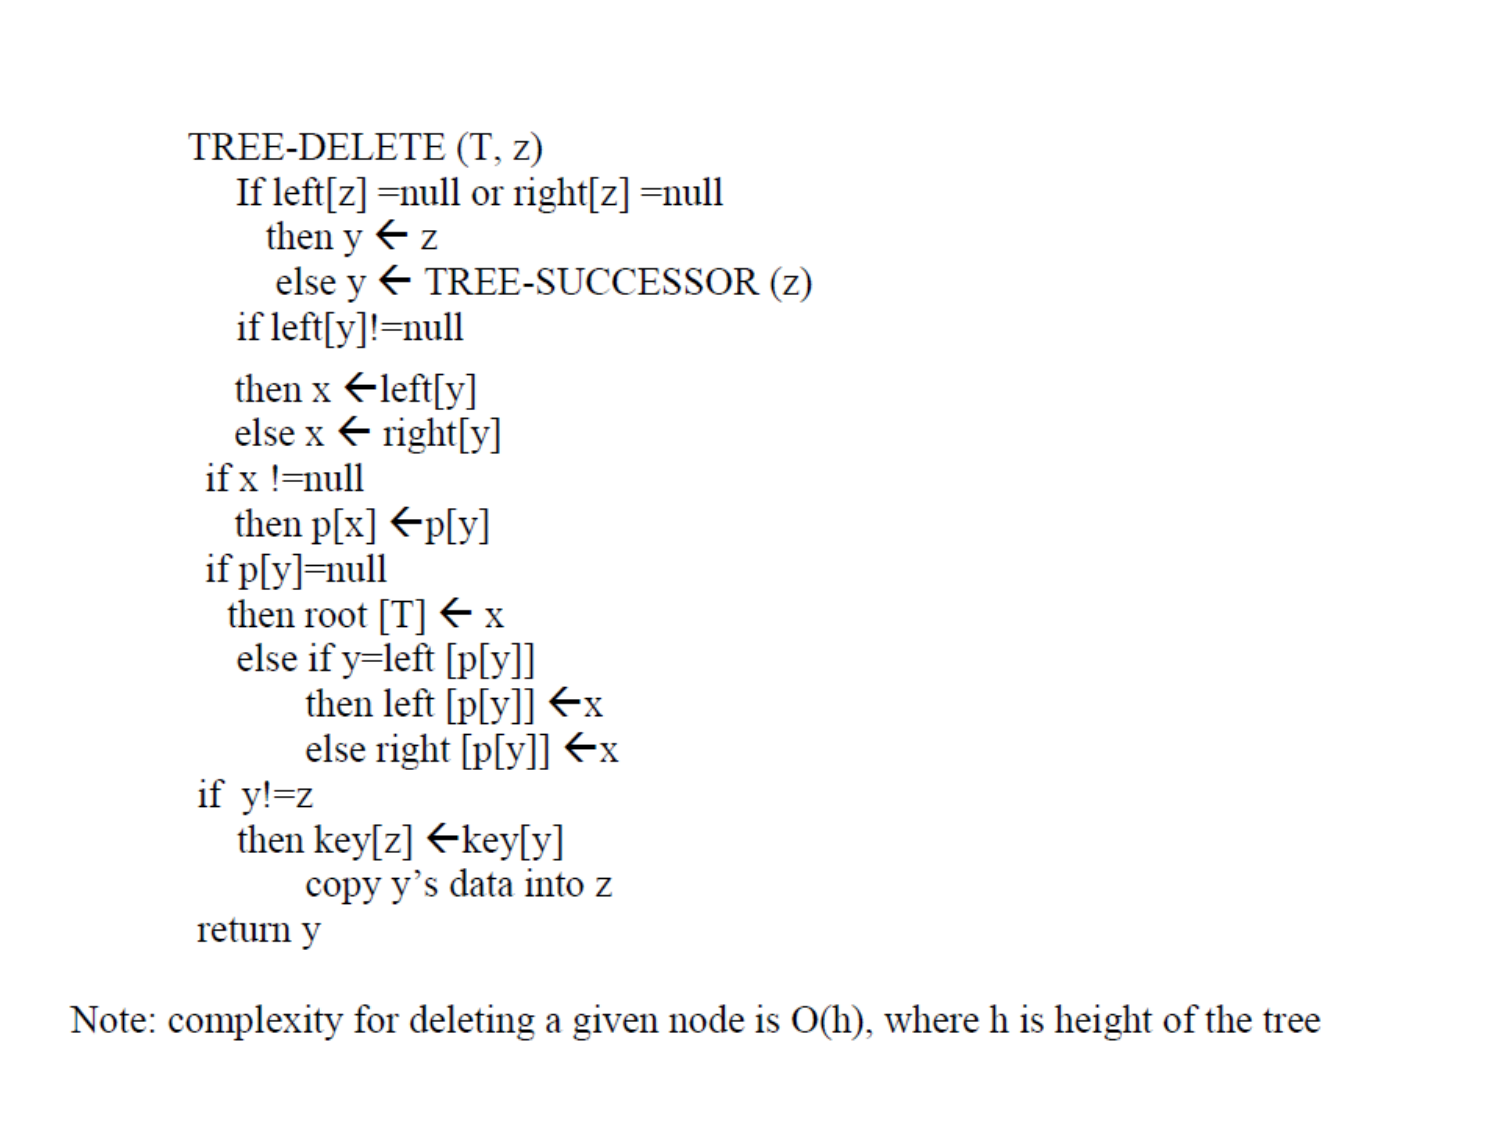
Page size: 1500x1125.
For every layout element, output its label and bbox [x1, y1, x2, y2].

picture [37, 124, 1452, 1084]
